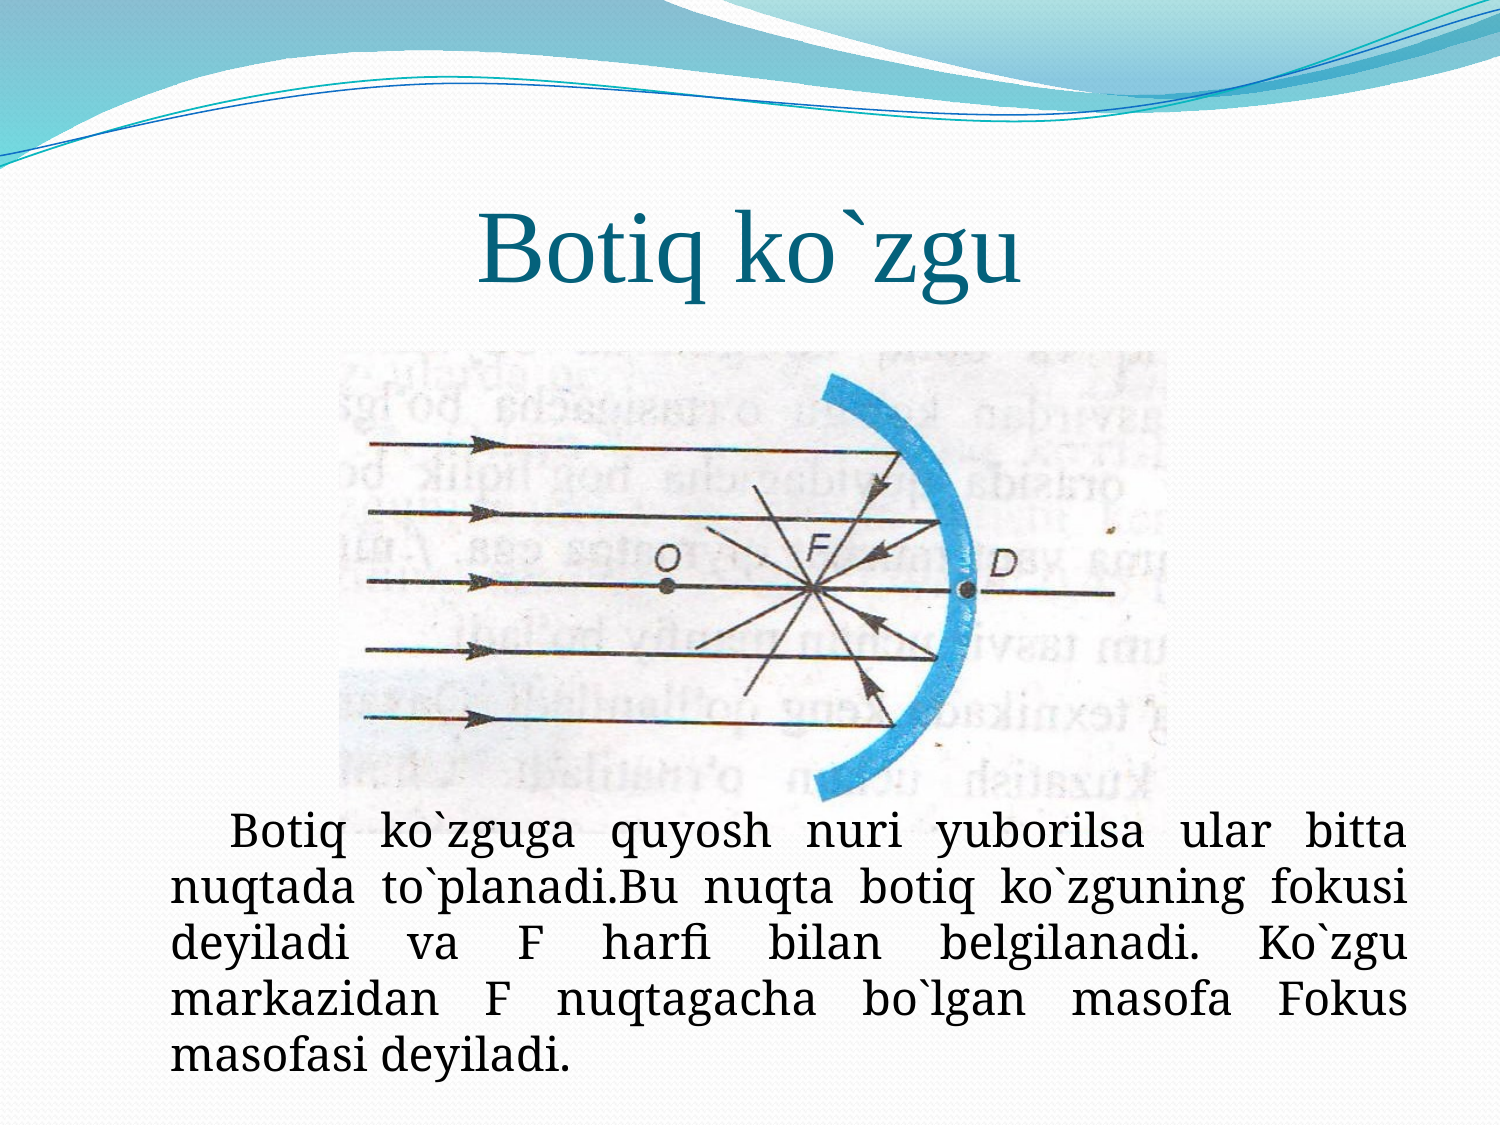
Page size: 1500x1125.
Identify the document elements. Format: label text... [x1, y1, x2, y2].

table_cell Sferik ko`zgu turlari? [332, 691, 1173, 846]
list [339, 351, 1167, 835]
list Botiq ko`zguga quyosh nuri yuborilsa ular bitta nuqtada to`planadi.Bu nuqta botiq ko`zguning fokusi deyiladi va F harfi bilan belgilanadi. Ko`zgu markazidan F nuqtagacha bo`lgan masofa Fokus masofasi deyiladi. [117, 691, 1425, 1090]
title Botiq ko`zgu [75, 115, 1425, 303]
